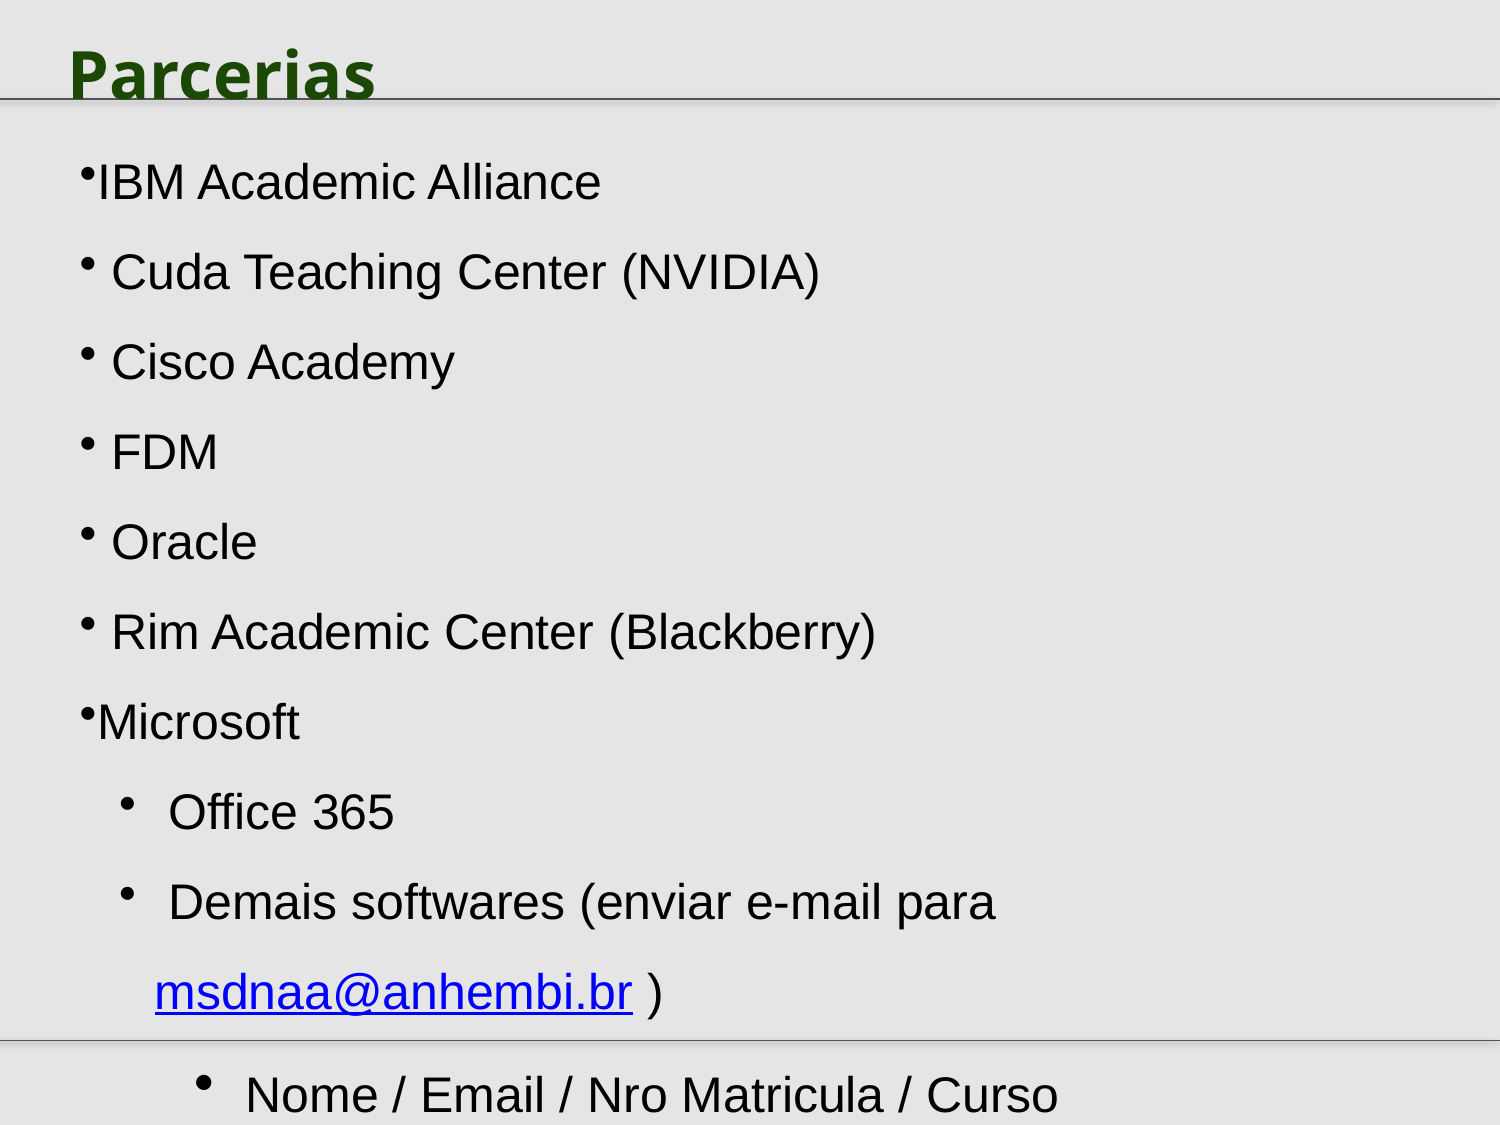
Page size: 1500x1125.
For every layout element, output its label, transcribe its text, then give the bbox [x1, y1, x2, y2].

text_box Parcerias [53, 0, 1028, 120]
text_box IBM Academic Alliance Cuda Teaching Center (NVIDIA) Cisco Academy FDM Oracle Rim Academic Center (Blackberry) Microsoft Office 365 Demais softwares (enviar e-mail para msdnaa@anhembi.br ) Nome / Email / Nro Matricula / Curso [64, 111, 1453, 1049]
